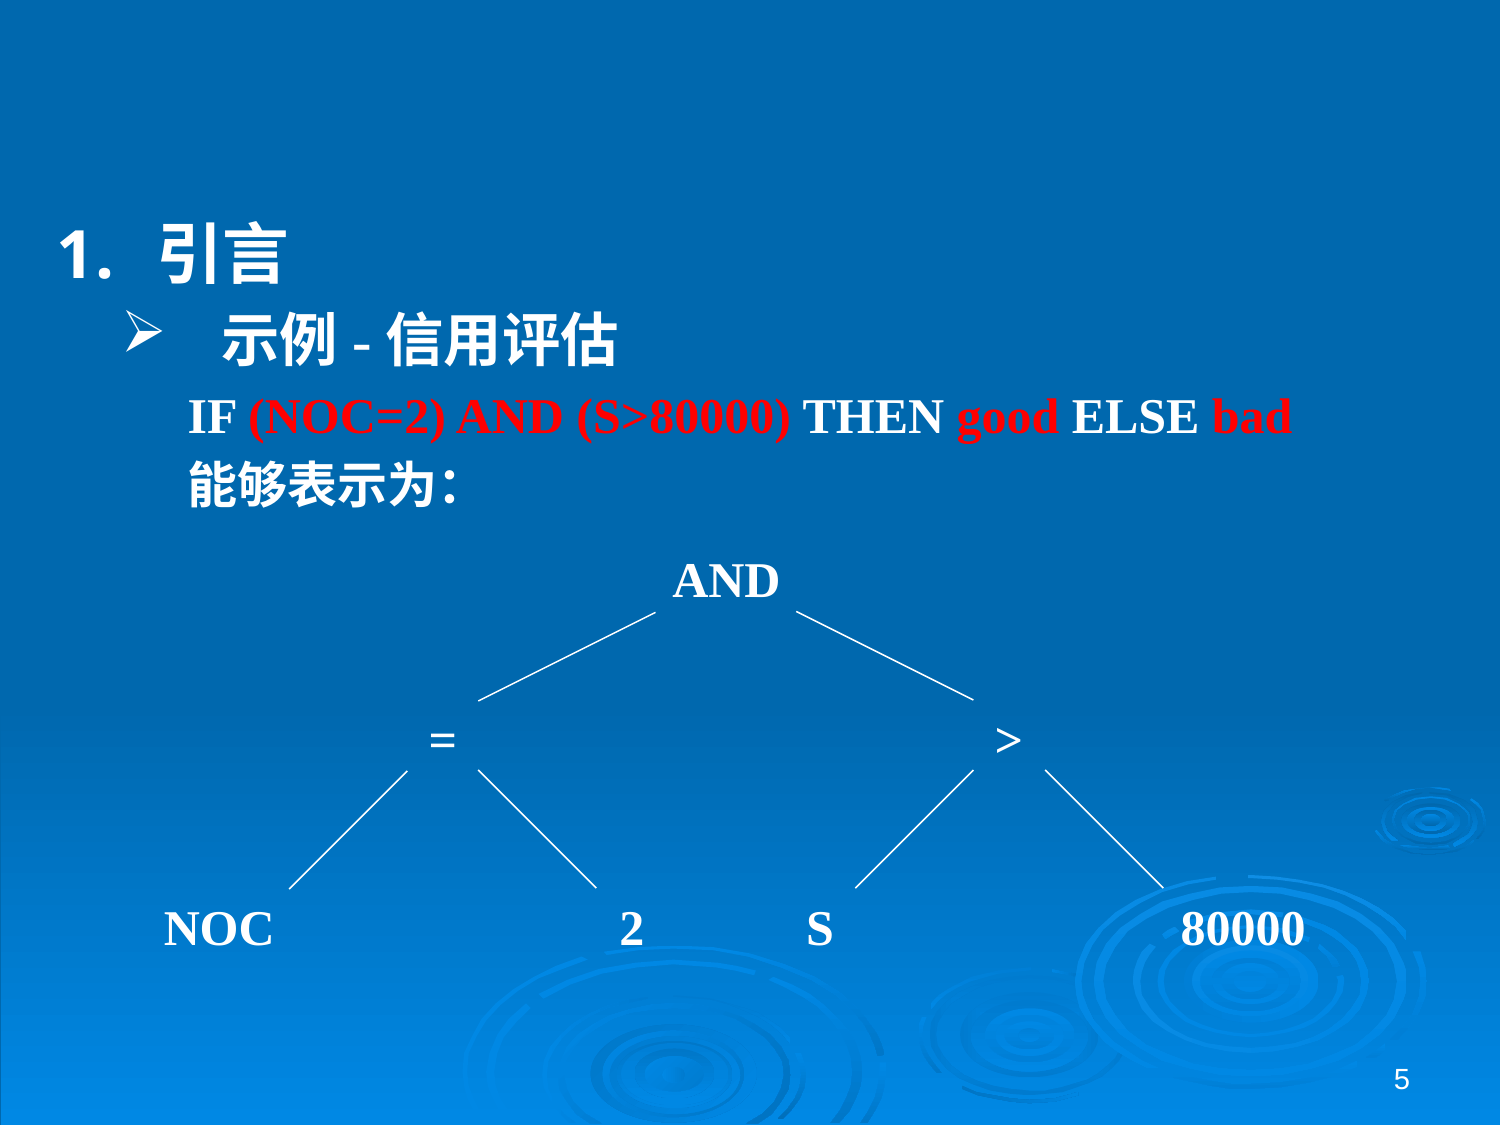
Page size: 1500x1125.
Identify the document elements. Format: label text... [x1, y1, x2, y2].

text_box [148, 540, 1323, 965]
list 引言 示例-信用评估 IF (NOC=2) AND (S>80000) THEN good ELSE bad 能够表示为： [40, 219, 1460, 1059]
slide_number 5 [1074, 1059, 1426, 1103]
